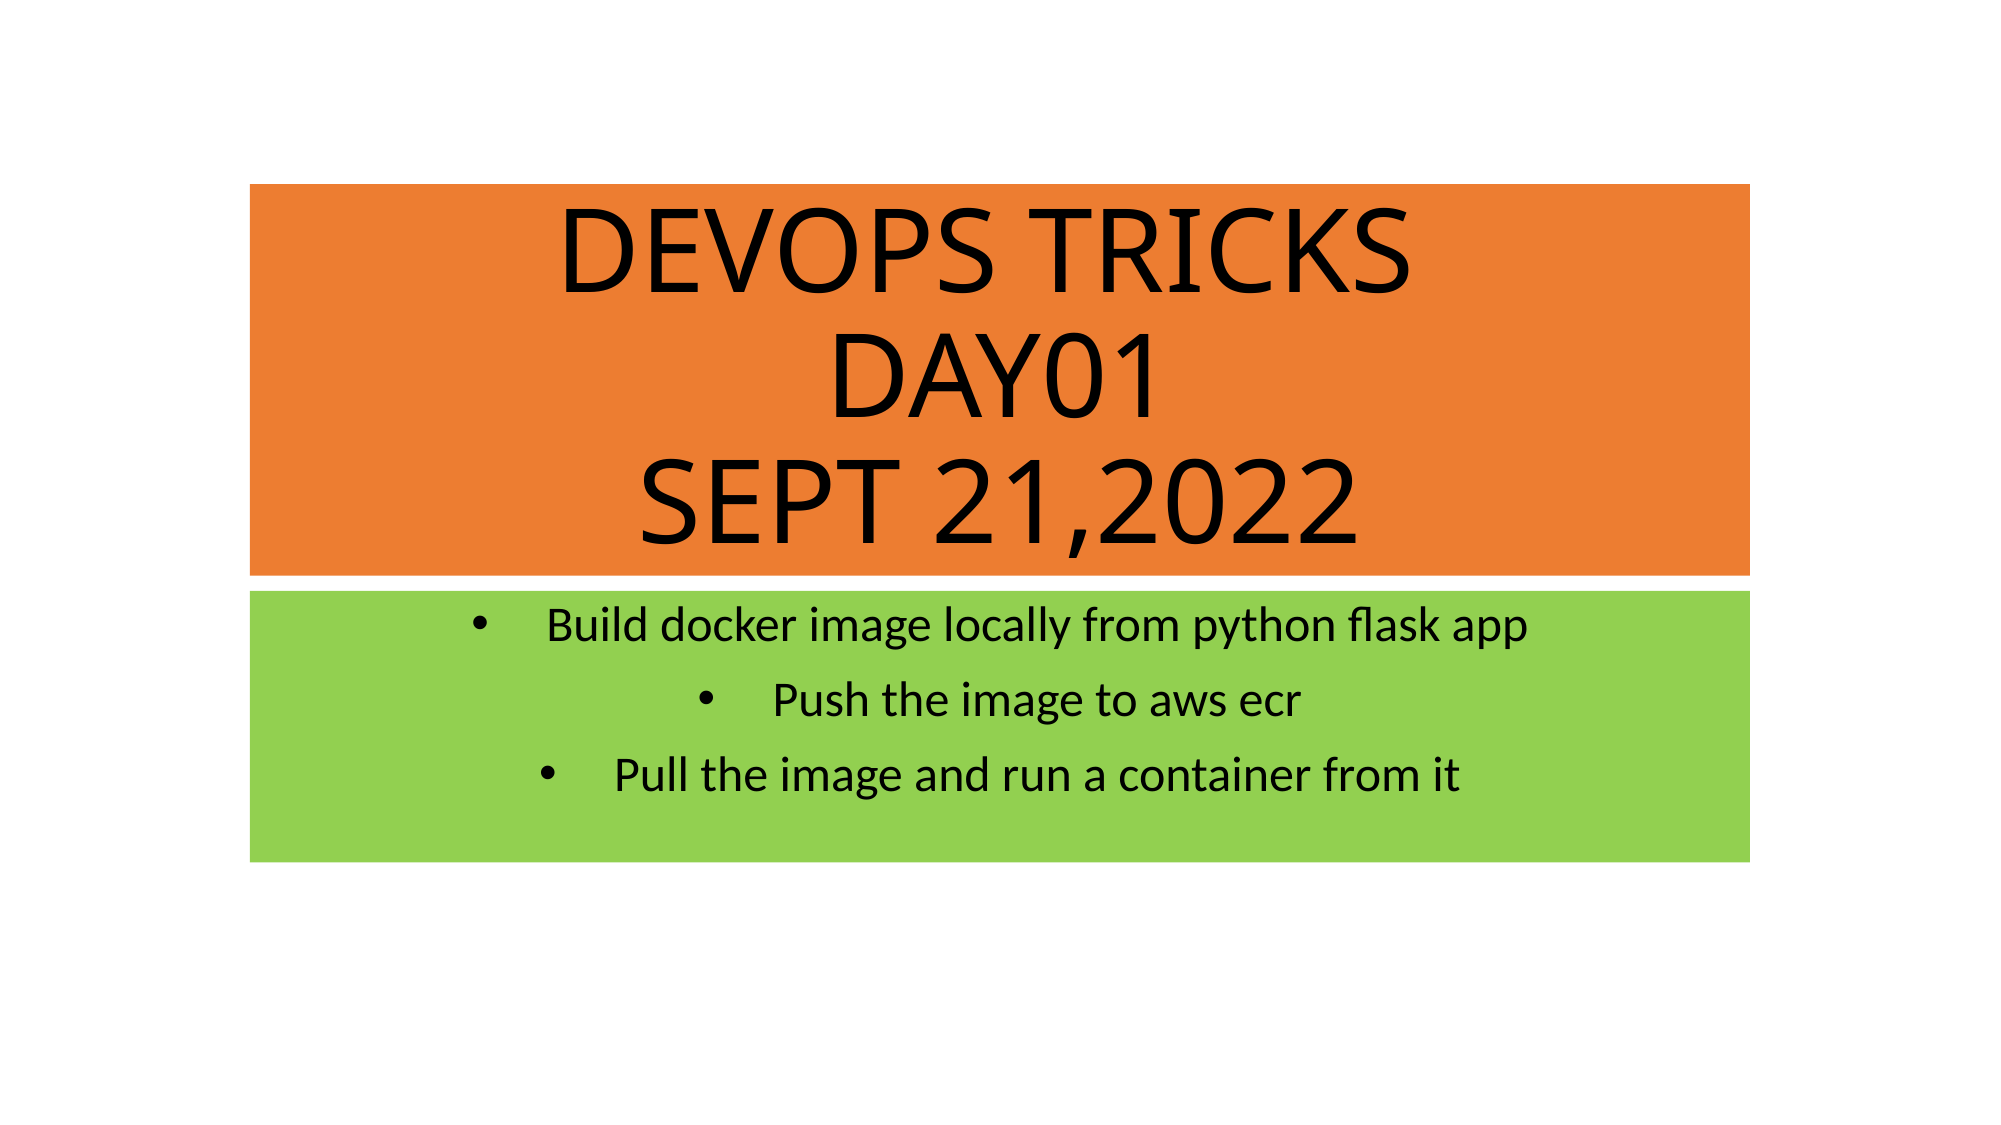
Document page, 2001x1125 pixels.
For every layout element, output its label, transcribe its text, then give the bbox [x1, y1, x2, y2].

subtitle Build docker image locally from python flask app Push the image to aws ecr Pull the image and run a container from it [249, 590, 1750, 863]
title DEVOPS TRICKS DAY01 SEPT 21,2022 [249, 184, 1750, 576]
